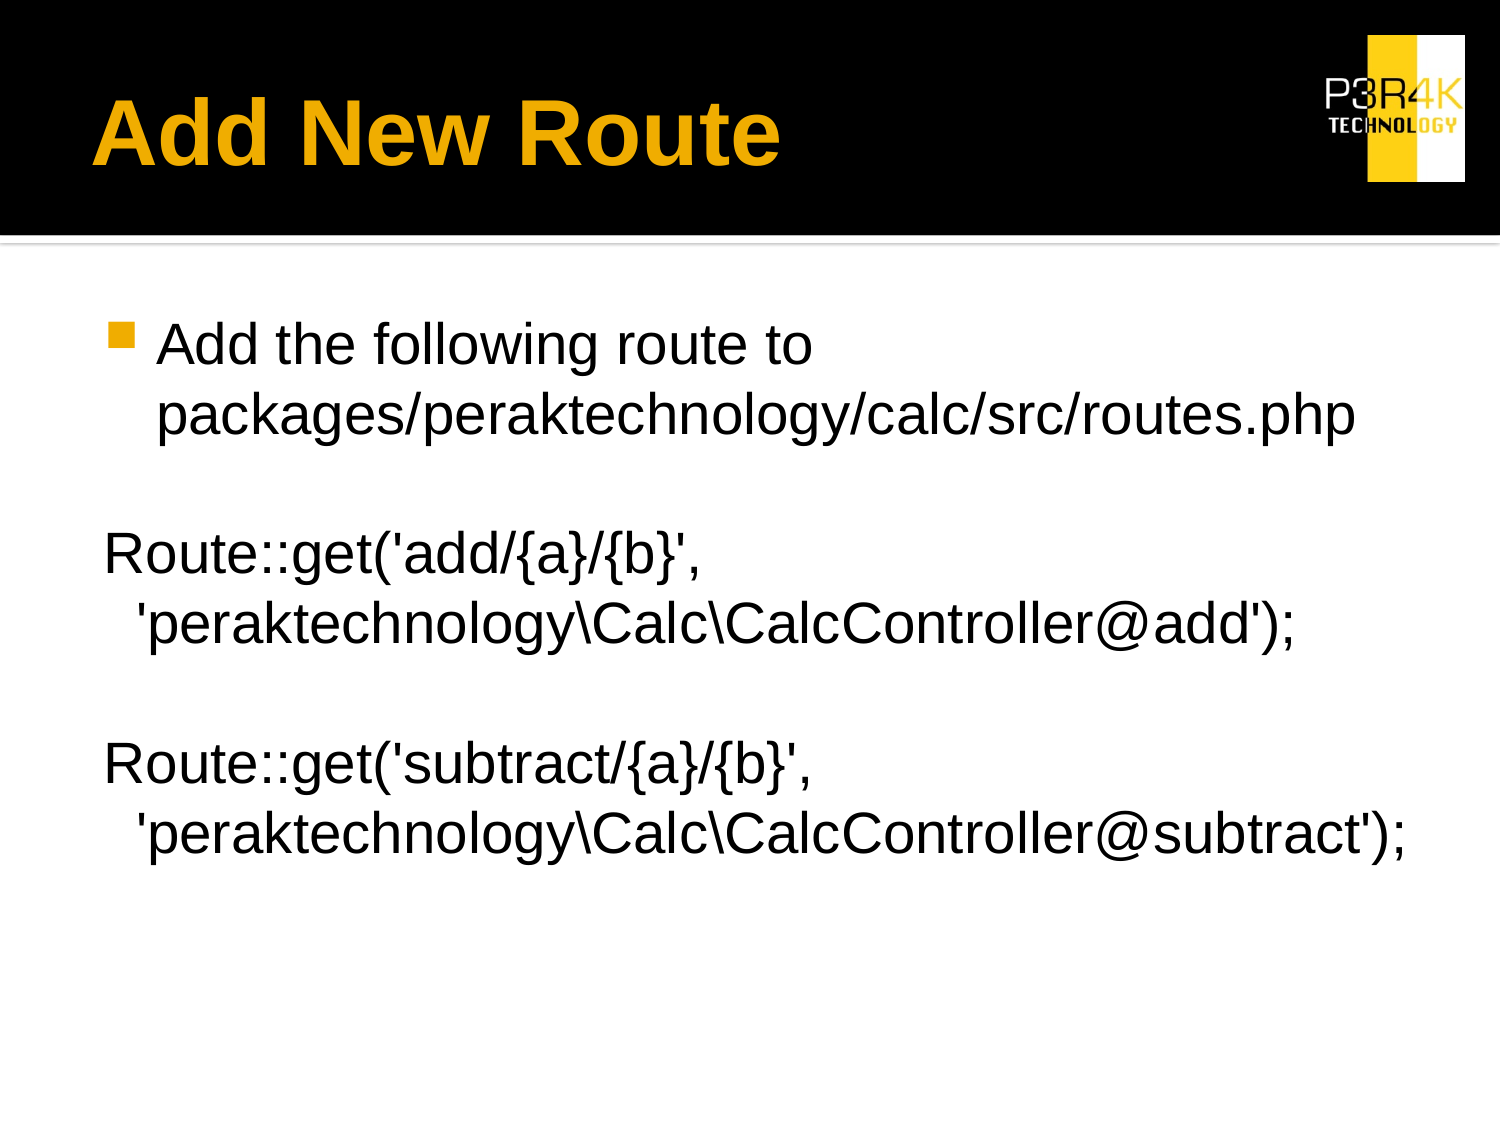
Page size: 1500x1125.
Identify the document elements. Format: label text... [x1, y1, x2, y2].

picture [1425, 35, 1465, 182]
title Add New Route [75, 25, 1425, 231]
list Add the following route to packages/peraktechnology/calc/src/routes.php Route::get('add/{a}/{b}', 'peraktechnology\Calc\CalcController@add'); Route::get('subtract/{a}/{b}', 'peraktechnology\Calc\CalcController@subtract'); [75, 291, 1425, 1050]
